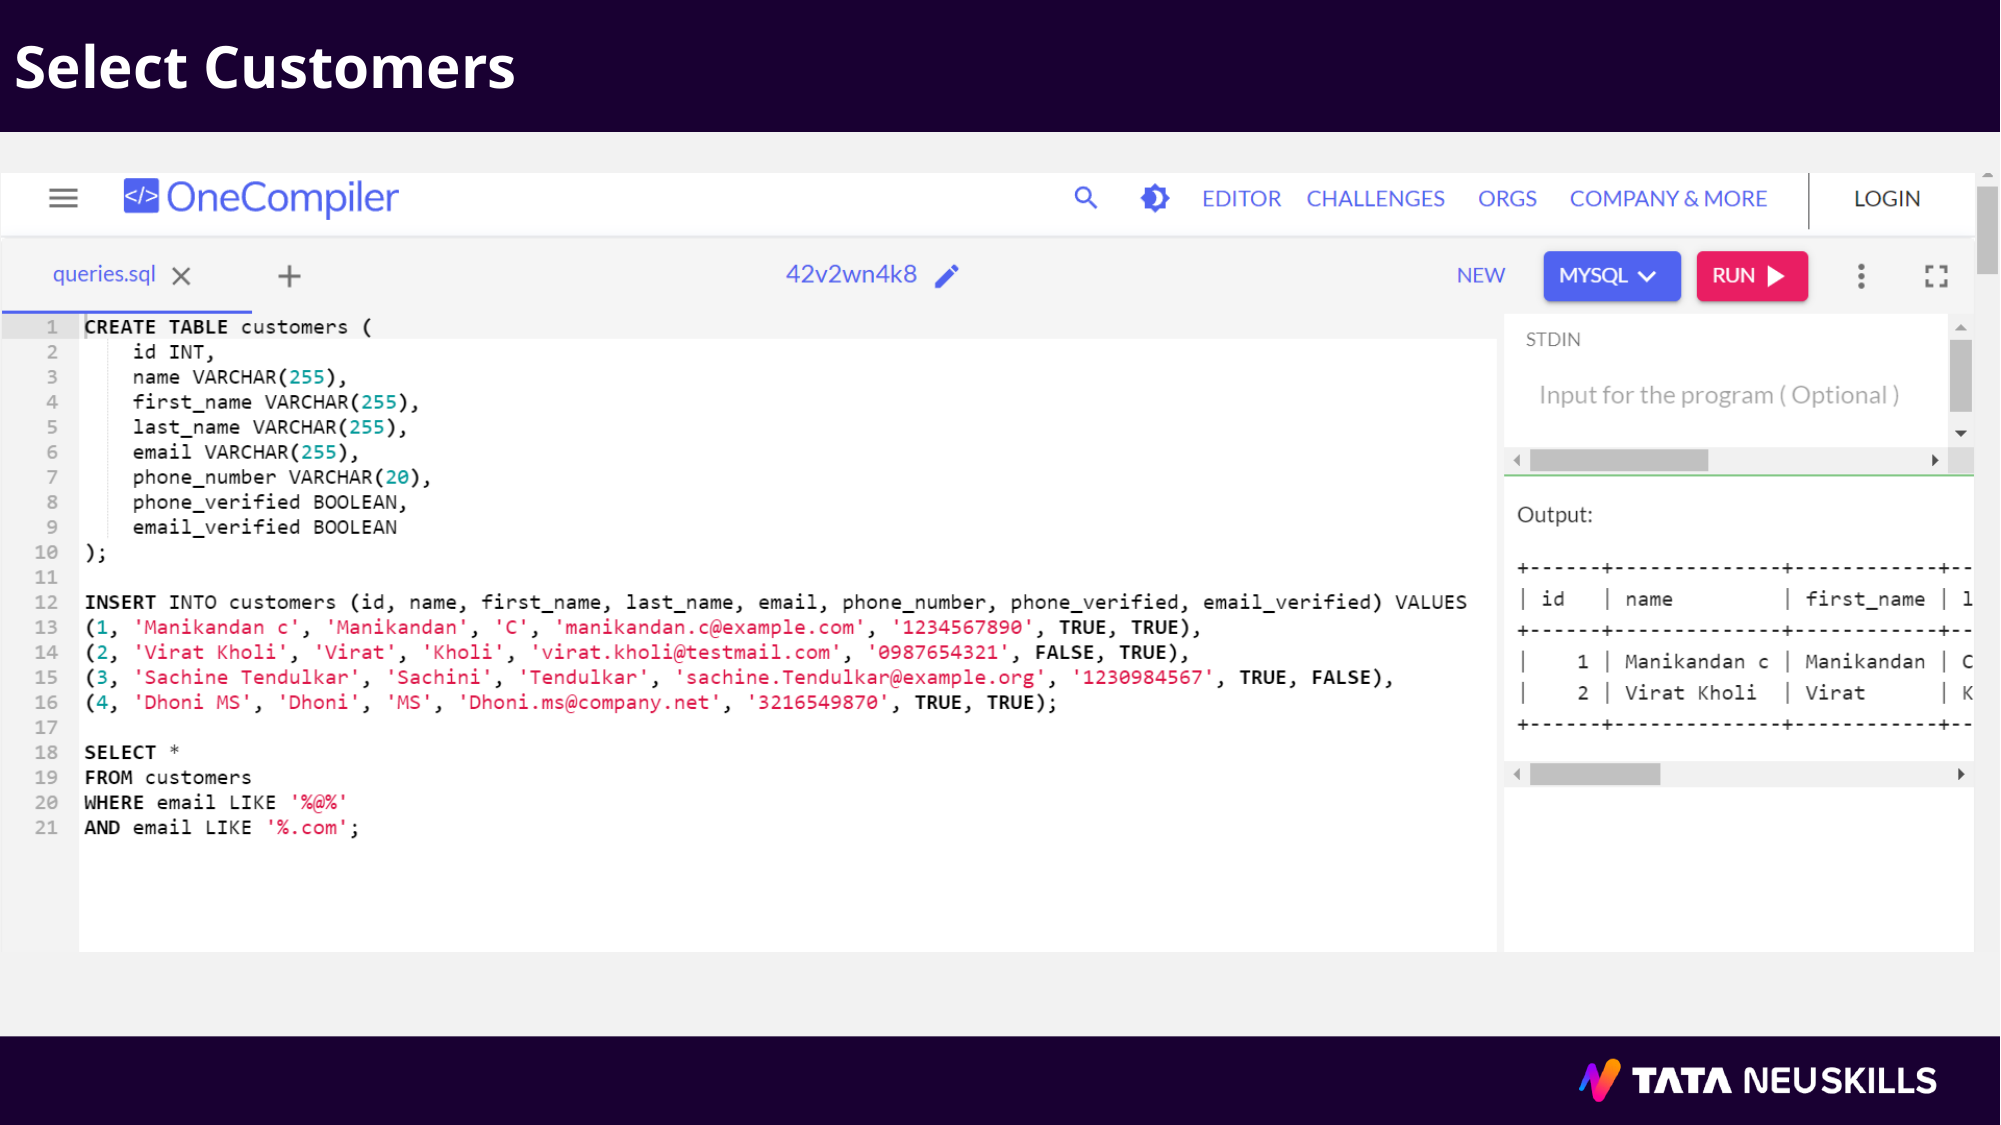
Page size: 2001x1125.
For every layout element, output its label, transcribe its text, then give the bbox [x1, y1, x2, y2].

picture [0, 1037, 2000, 1125]
text_box Select Customers [0, 0, 2000, 132]
picture [0, 173, 2000, 952]
